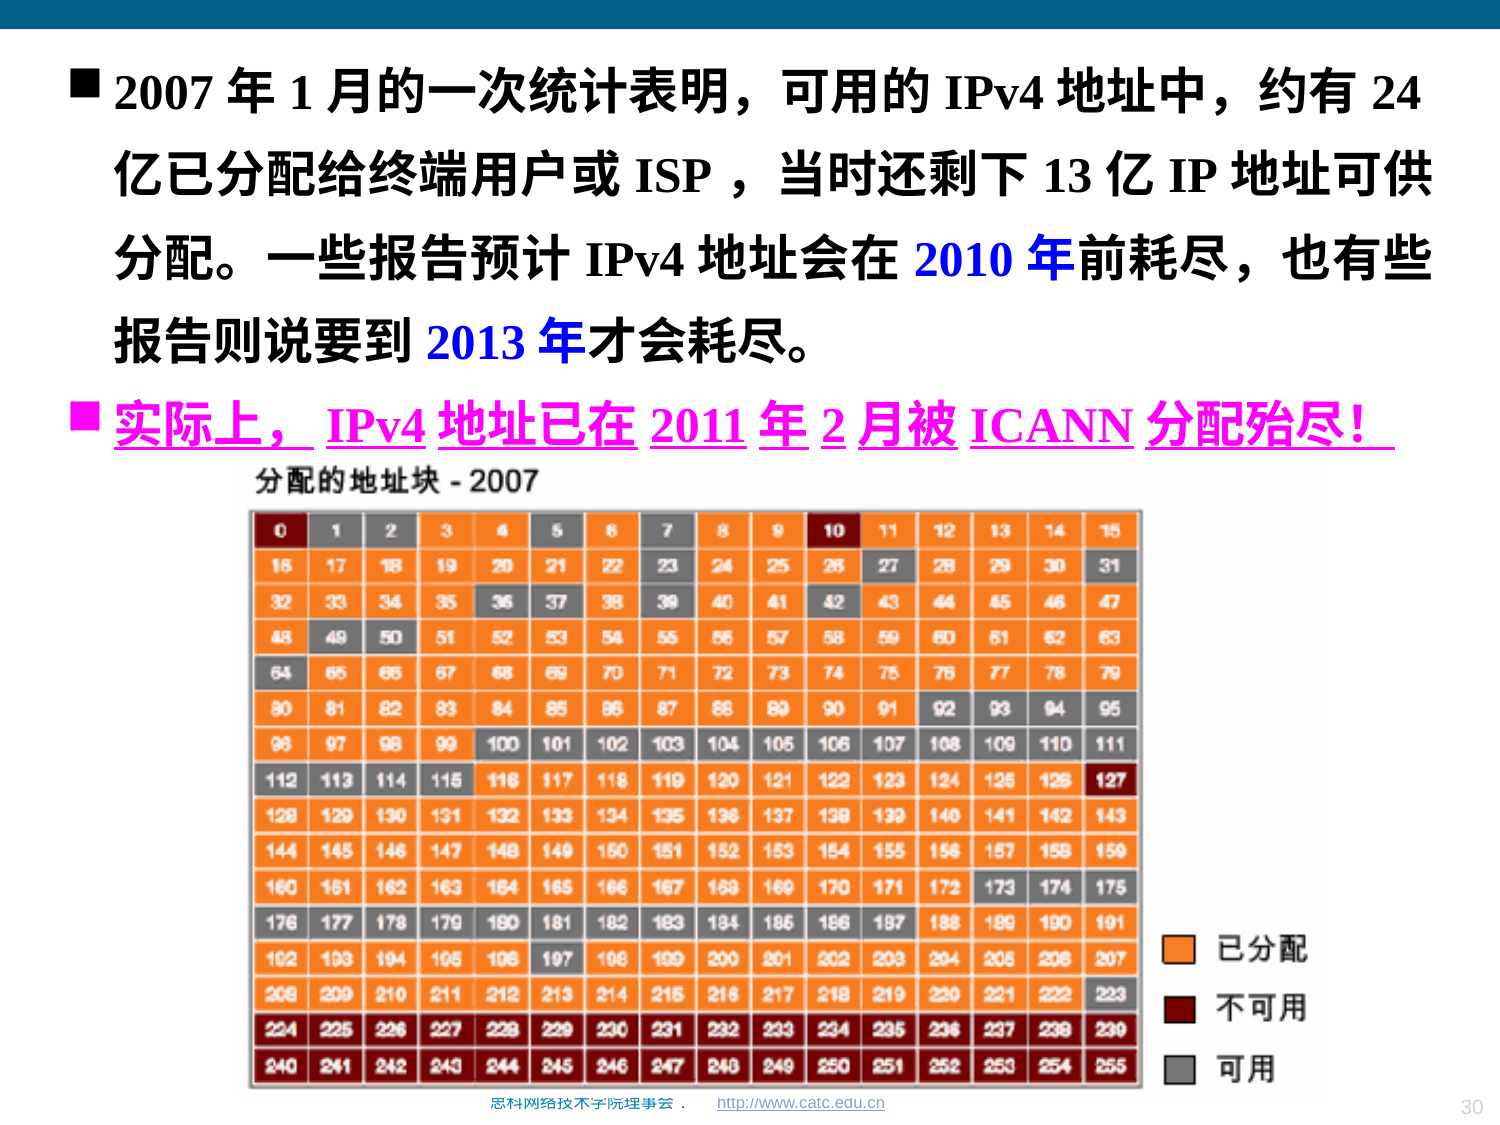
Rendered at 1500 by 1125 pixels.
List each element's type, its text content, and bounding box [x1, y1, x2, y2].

text_box 2007年1月的一次统计表明，可用的IPv4地址中，约有24亿已分配给终端用户或ISP，当时还剩下13亿IP地址可供分配。一些报告预计IPv4地址会在2010年前耗尽，也有些报告则说要到2013年才会耗尽。 实际上，IPv4地址已在2011年2月被ICANN分配殆尽！ [53, 29, 1447, 460]
picture [642, 1101, 656, 1108]
picture [235, 460, 1325, 1109]
picture [546, 1102, 556, 1109]
